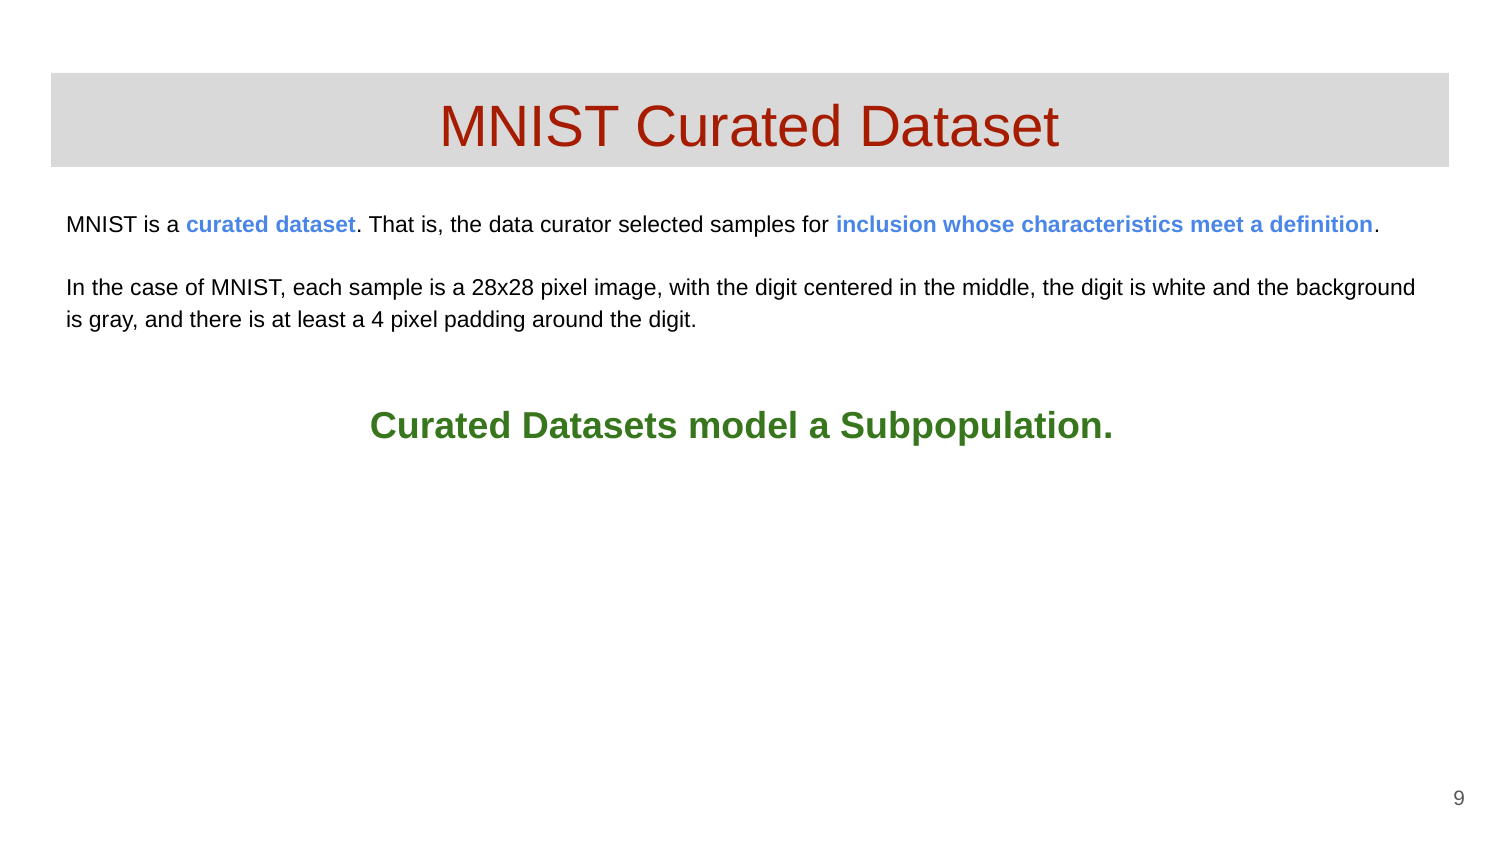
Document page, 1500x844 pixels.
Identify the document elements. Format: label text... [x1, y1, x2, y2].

text_box MNIST is a curated dataset. That is, the data curator selected samples for inclusion whose characteristics meet a definition. In the case of MNIST, each sample is a 28x28 pixel image, with the digit centered in the middle, the digit is white and the background is gray, and there is at least a 4 pixel padding around the digit. Curated Datasets model a Subpopulation. [51, 190, 1434, 438]
title MNIST Curated Dataset [51, 72, 1449, 167]
slide_number ‹#› [1389, 764, 1480, 830]
